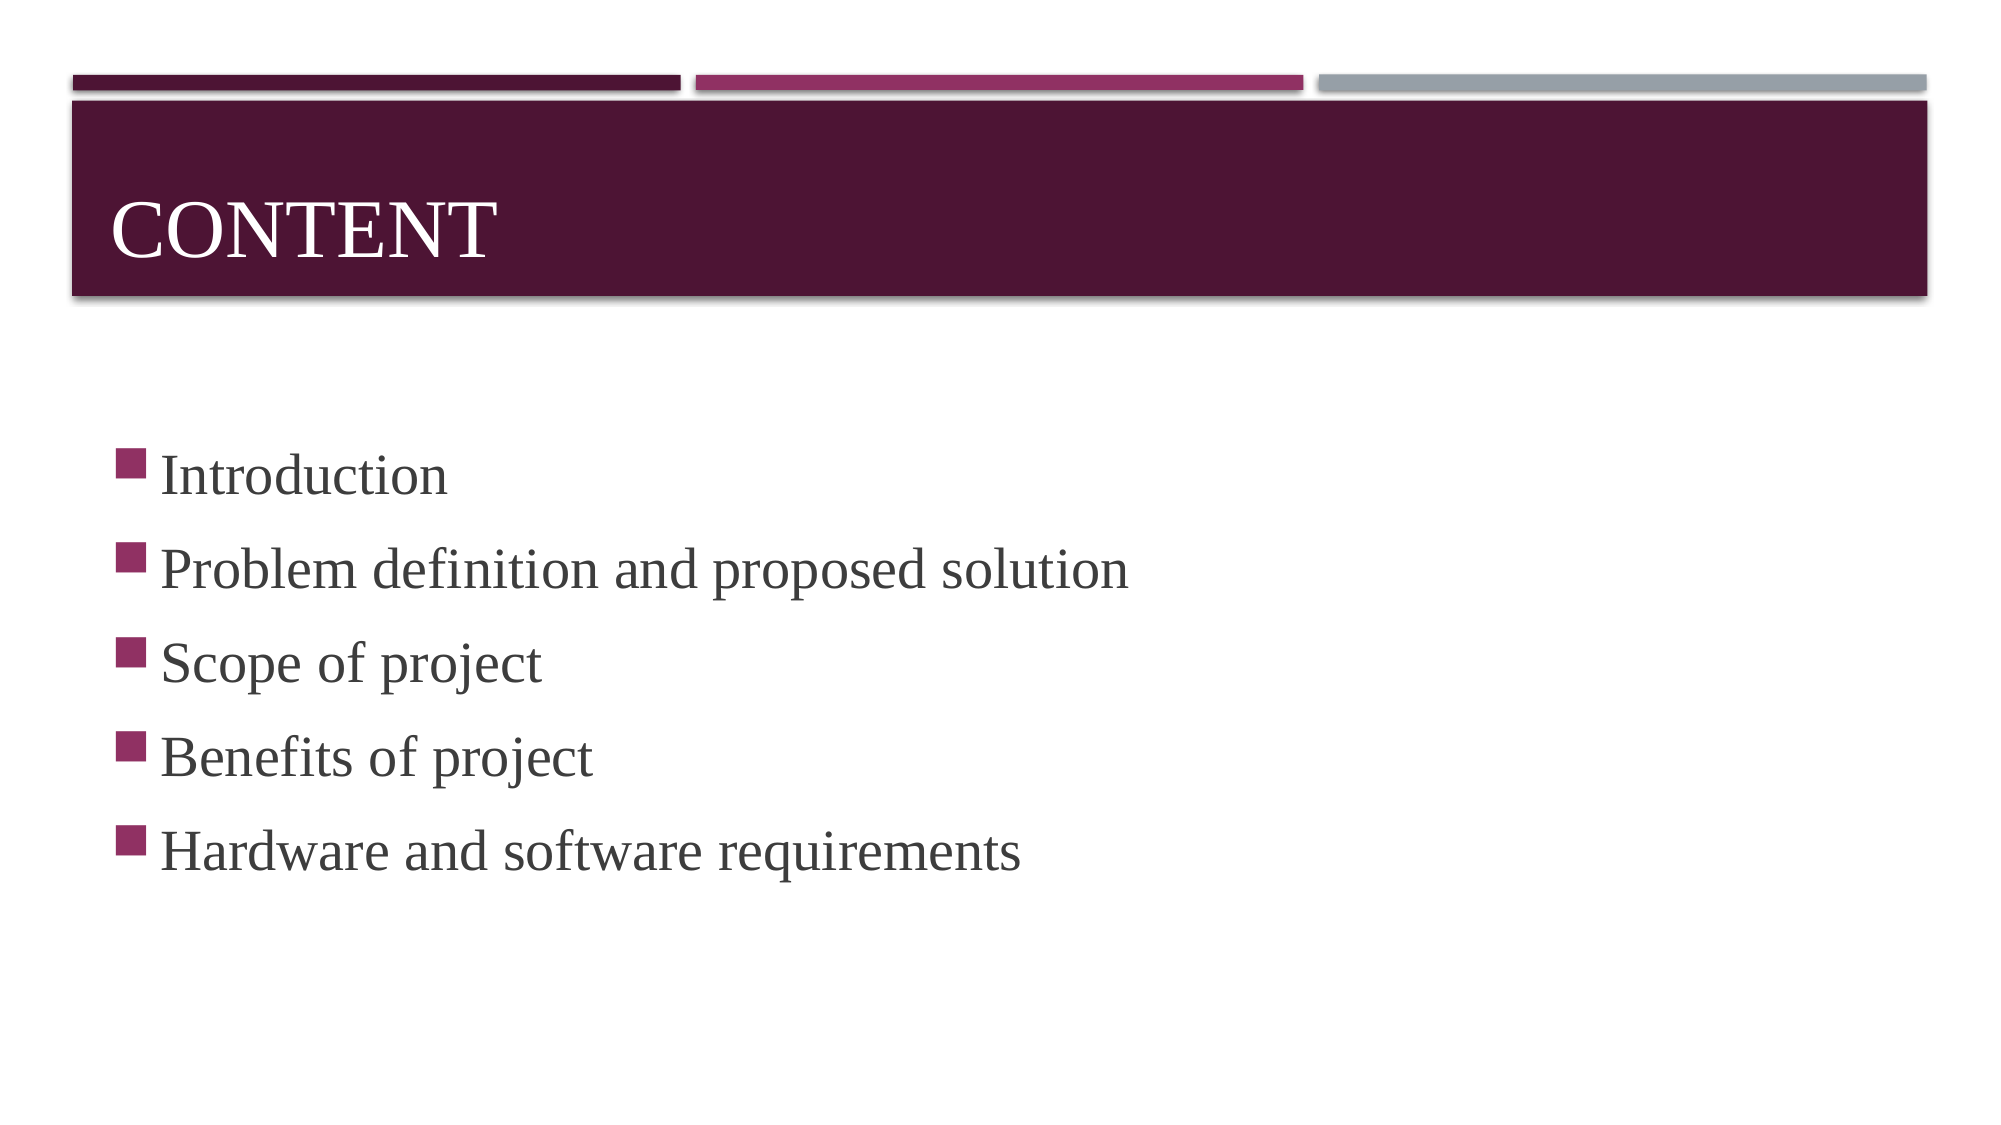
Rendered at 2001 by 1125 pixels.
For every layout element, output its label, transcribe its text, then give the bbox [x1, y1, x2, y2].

list Introduction Problem definition and proposed solution Scope of project Benefits of project Hardware and software requirements [95, 357, 1905, 962]
title Content [95, 115, 1905, 282]
